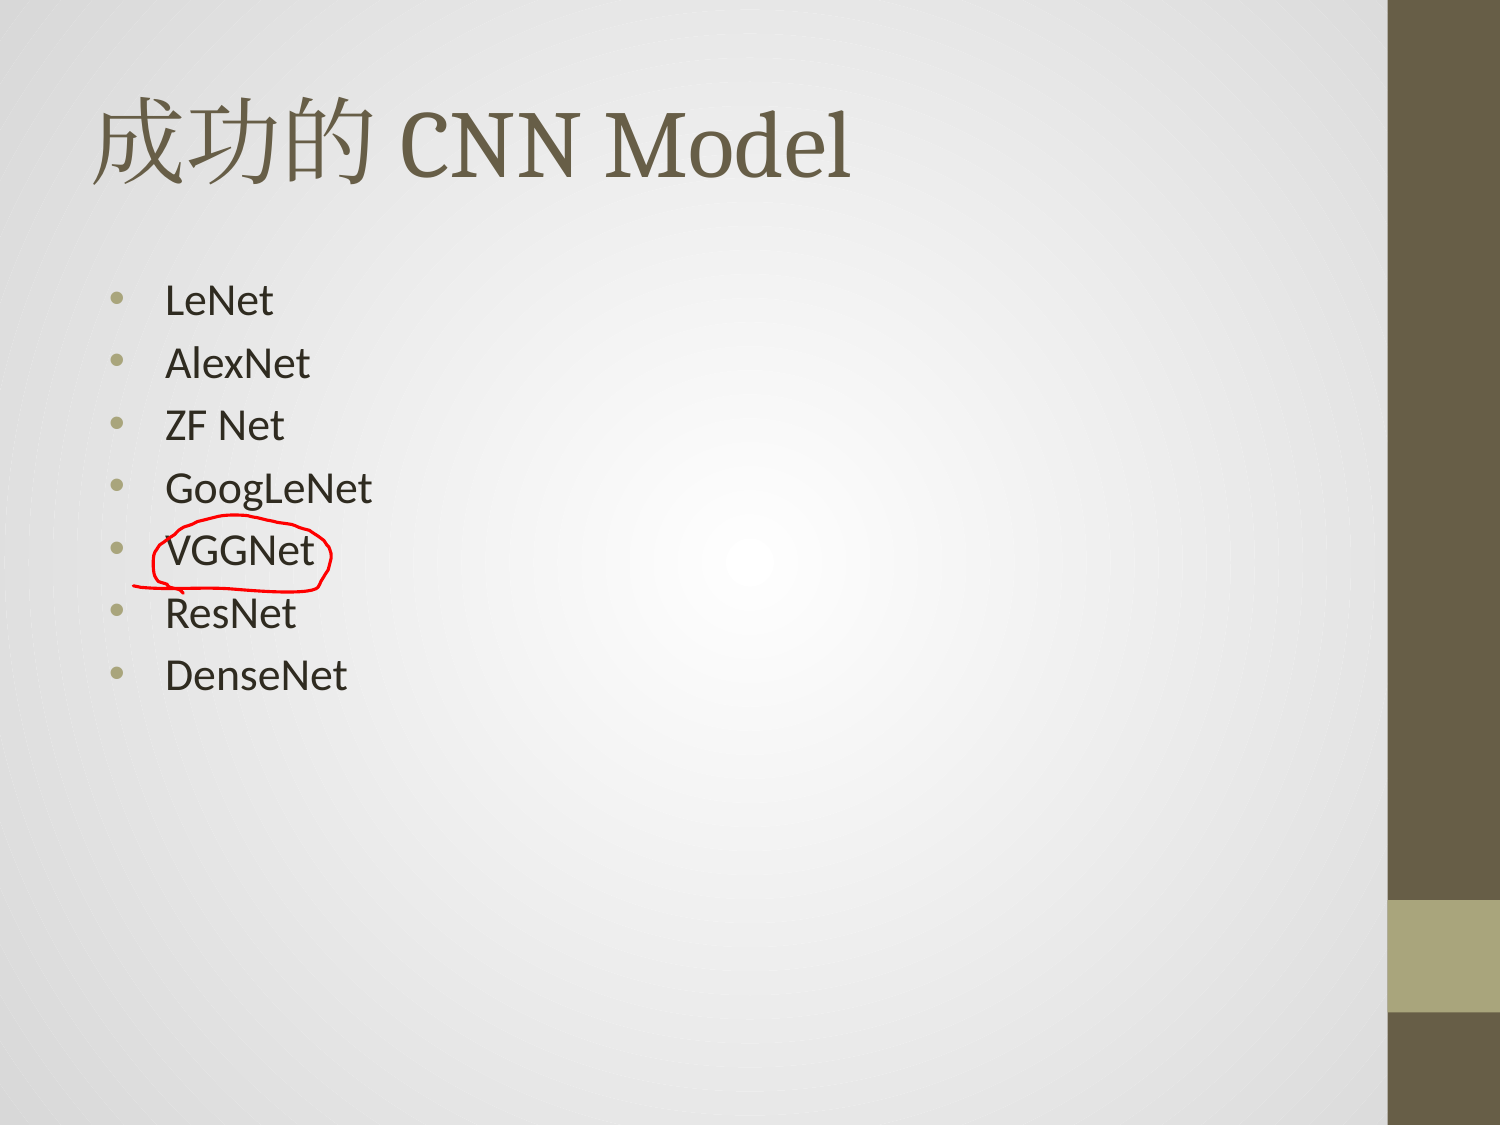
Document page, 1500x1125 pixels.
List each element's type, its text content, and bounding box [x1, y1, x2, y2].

title 成功的CNN Model [75, 45, 1325, 233]
list LeNet AlexNet ZF Net GoogLeNet VGGNet ResNet DenseNet [75, 262, 1325, 1050]
